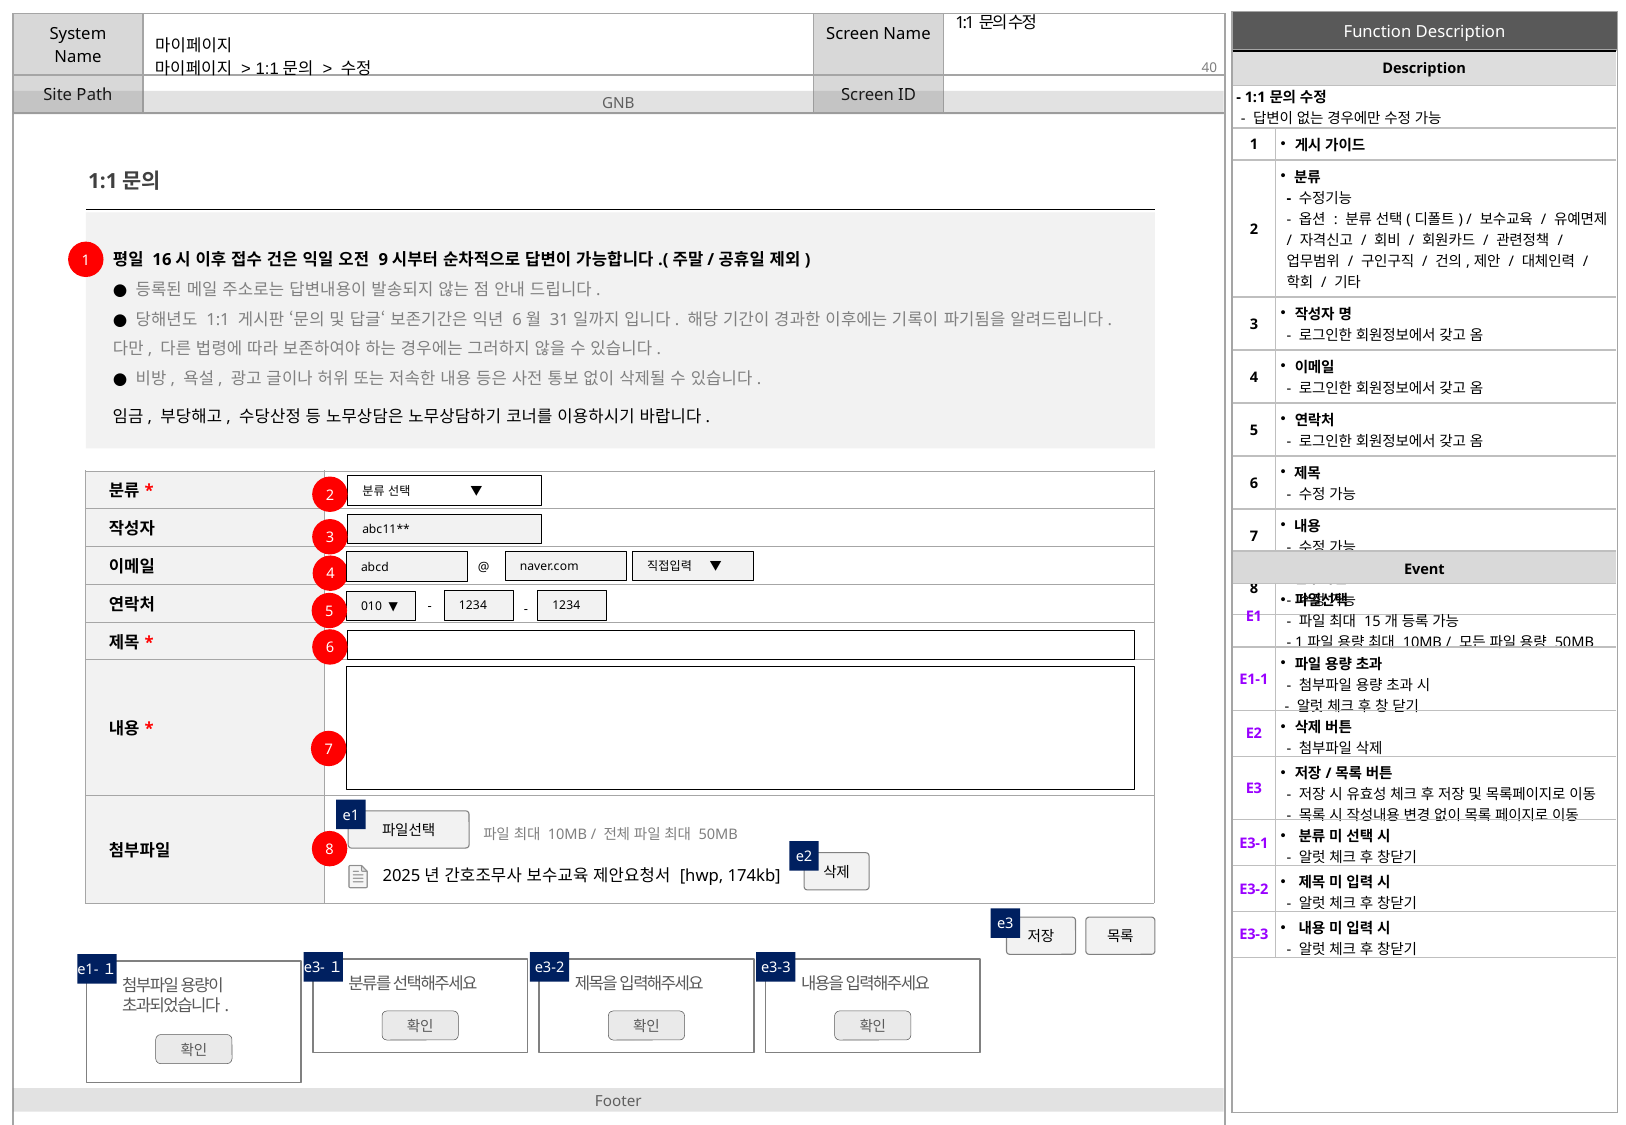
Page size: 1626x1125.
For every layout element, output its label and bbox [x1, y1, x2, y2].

table_cell [1233, 86, 1616, 127]
text_box [303, 951, 528, 1053]
table_cell [1276, 404, 1616, 455]
table_cell [1233, 711, 1275, 756]
text_box [312, 514, 542, 591]
text_box [1083, 915, 1158, 957]
table_header [325, 472, 1154, 508]
table_cell [1276, 912, 1616, 957]
table_cell [1233, 351, 1275, 402]
table_cell [1233, 912, 1275, 957]
table_cell [1233, 298, 1275, 349]
table_cell [1276, 129, 1616, 159]
table_cell [325, 660, 1154, 795]
table_cell [1276, 584, 1616, 646]
table_cell [325, 509, 1154, 546]
table_cell [1233, 866, 1275, 911]
list [943, 14, 1227, 50]
table_cell [1276, 820, 1616, 865]
table_cell [1233, 648, 1275, 710]
text_box [310, 666, 1135, 789]
table_cell [1233, 510, 1275, 550]
text_box [311, 590, 1135, 665]
text_box [632, 551, 754, 581]
table_cell [86, 585, 324, 622]
table_cell [1276, 648, 1616, 710]
table_cell [325, 585, 1154, 622]
table_cell [86, 509, 324, 546]
table_cell [1276, 757, 1616, 819]
text_box [77, 953, 302, 1083]
table_cell [1276, 711, 1616, 756]
table_cell [1233, 757, 1275, 819]
table_header [86, 472, 324, 508]
text_box [311, 799, 1063, 893]
table_cell [1276, 161, 1616, 296]
table_cell [334, 547, 1154, 584]
table_cell [1276, 866, 1616, 911]
table_cell [86, 660, 324, 795]
text_box [990, 908, 1078, 957]
table_cell [1233, 584, 1275, 646]
text_box [444, 590, 607, 624]
table_cell [1233, 820, 1275, 865]
table_cell [86, 623, 324, 659]
table_cell [1276, 351, 1616, 402]
table_header [1233, 552, 1616, 583]
table_cell [1233, 457, 1275, 508]
text_box [505, 551, 627, 581]
table_cell [1233, 404, 1275, 455]
table_cell [325, 796, 1154, 903]
picture [344, 862, 373, 891]
text_box [68, 212, 1180, 449]
table_cell [1233, 129, 1275, 159]
table_cell [1233, 161, 1275, 296]
text_box [529, 951, 981, 1053]
table_cell [332, 623, 1154, 659]
text_box [312, 475, 542, 512]
table_header [1233, 52, 1616, 85]
table_cell [1276, 298, 1616, 349]
table_cell [1276, 510, 1616, 550]
table_cell [1276, 457, 1616, 508]
text_box [73, 148, 228, 201]
title [143, 52, 813, 87]
table_cell [86, 796, 324, 903]
table_cell [86, 547, 324, 584]
